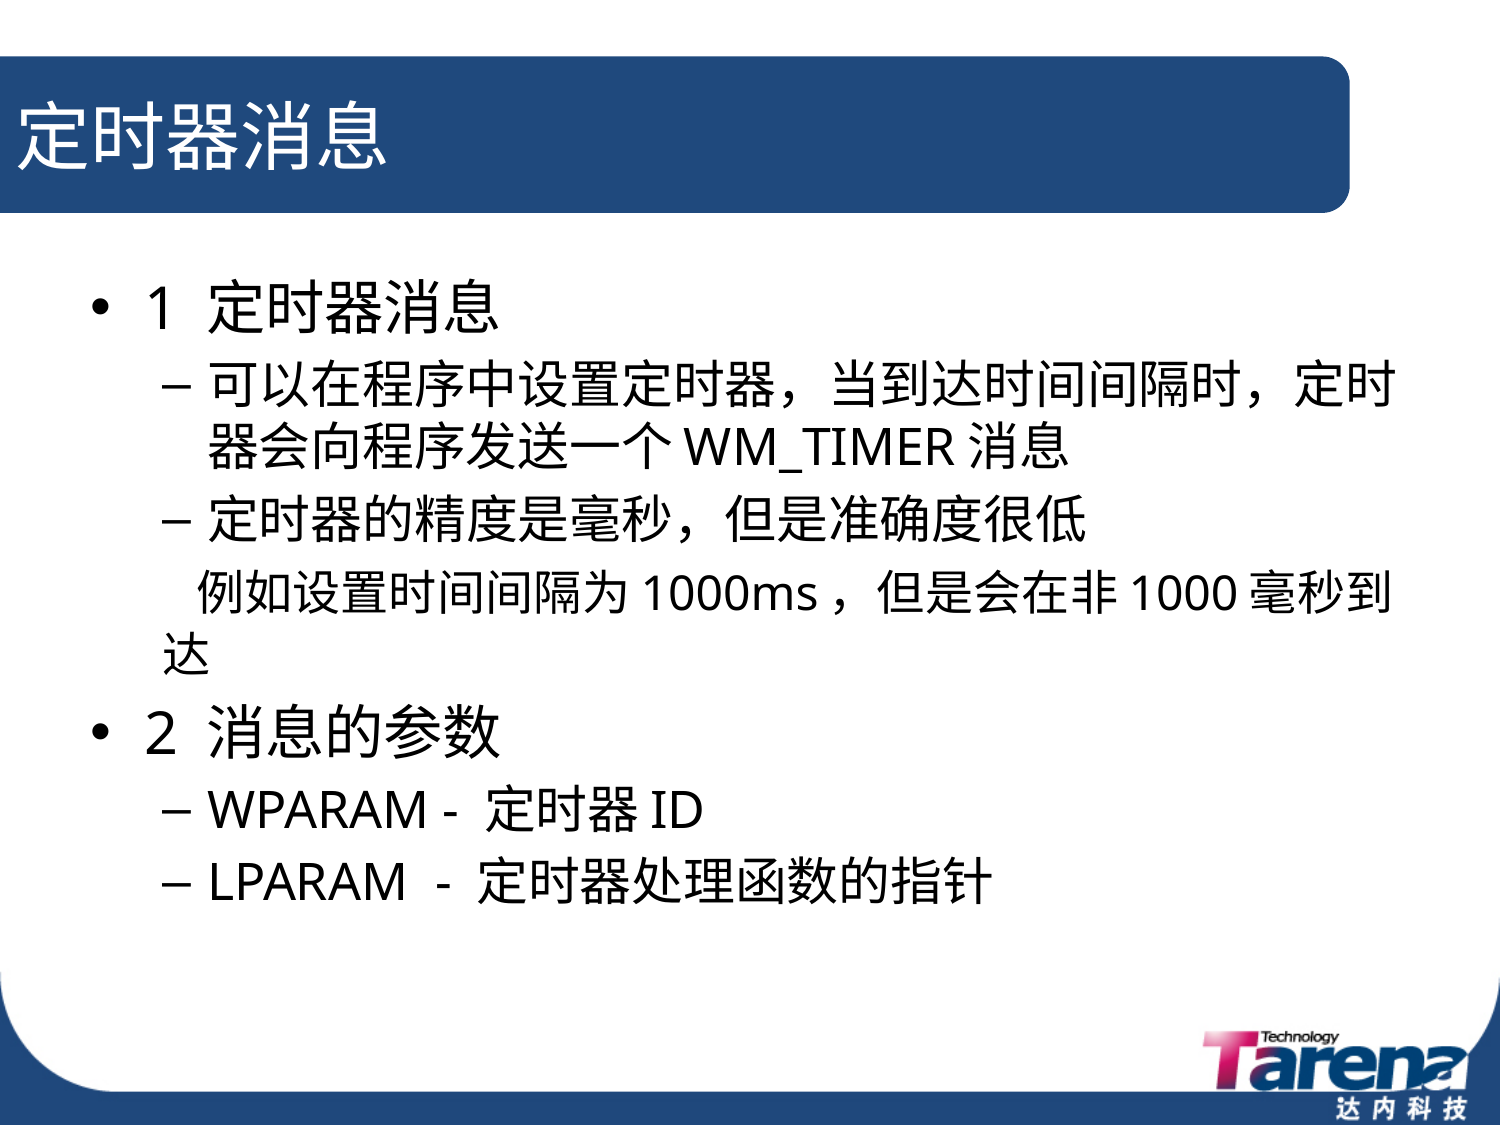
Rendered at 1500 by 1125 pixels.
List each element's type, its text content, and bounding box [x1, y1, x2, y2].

title 定时器消息 [0, 58, 1346, 212]
list 1 定时器消息 可以在程序中设置定时器，当到达时间间隔时，定时器会向程序发送一个WM_TIMER消息 定时器的精度是毫秒，但是准确度很低 例如设置时间间隔为1000ms，但是会在非1000毫秒到达 2 消息的参数 WPARAM - 定时器ID LPARAM - 定时器处理函数的指针 [74, 262, 1426, 1006]
picture [0, 0, 1500, 1125]
